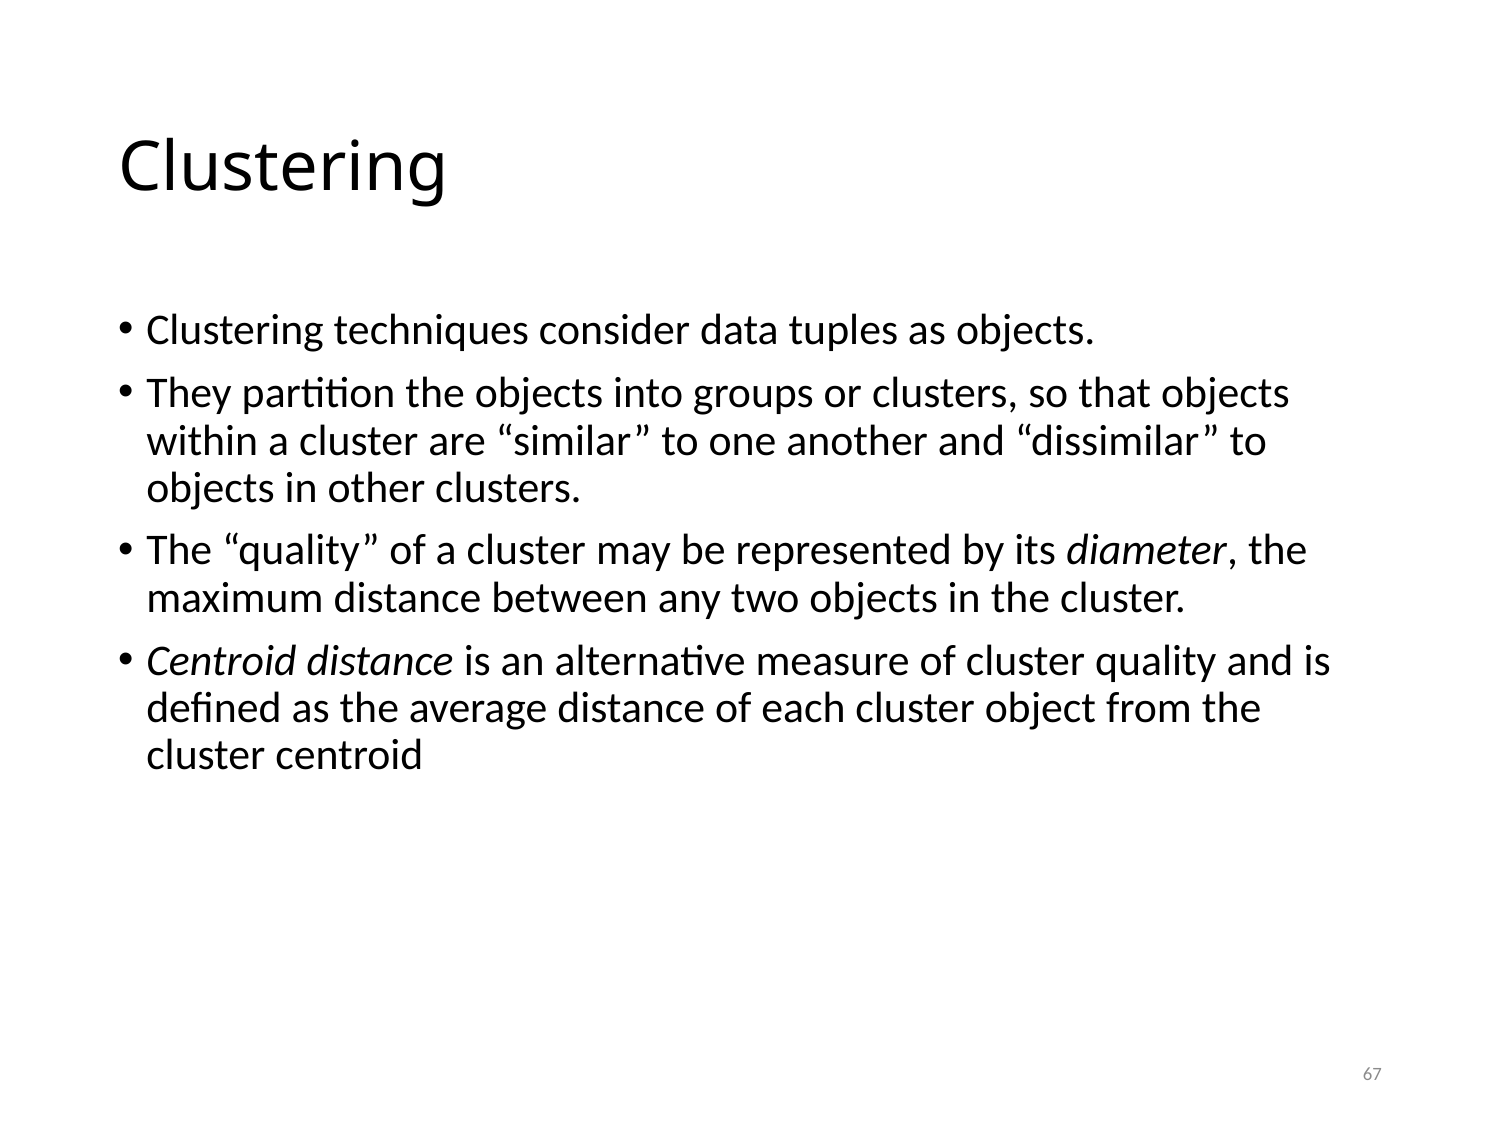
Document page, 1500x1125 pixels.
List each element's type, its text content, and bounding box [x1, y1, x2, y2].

slide_number 67 [1059, 1042, 1397, 1103]
title Clustering [103, 59, 1397, 278]
list Clustering techniques consider data tuples as objects. They partition the objects into groups or clusters, so that objects within a cluster are “similar” to one another and “dissimilar” to objects in other clusters. The “quality” of a cluster may be represented by its diameter, the maximum distance between any two objects in the cluster. Centroid distance is an alternative measure of cluster quality and is defined as the average distance of each cluster object from the cluster centroid [103, 299, 1397, 1014]
